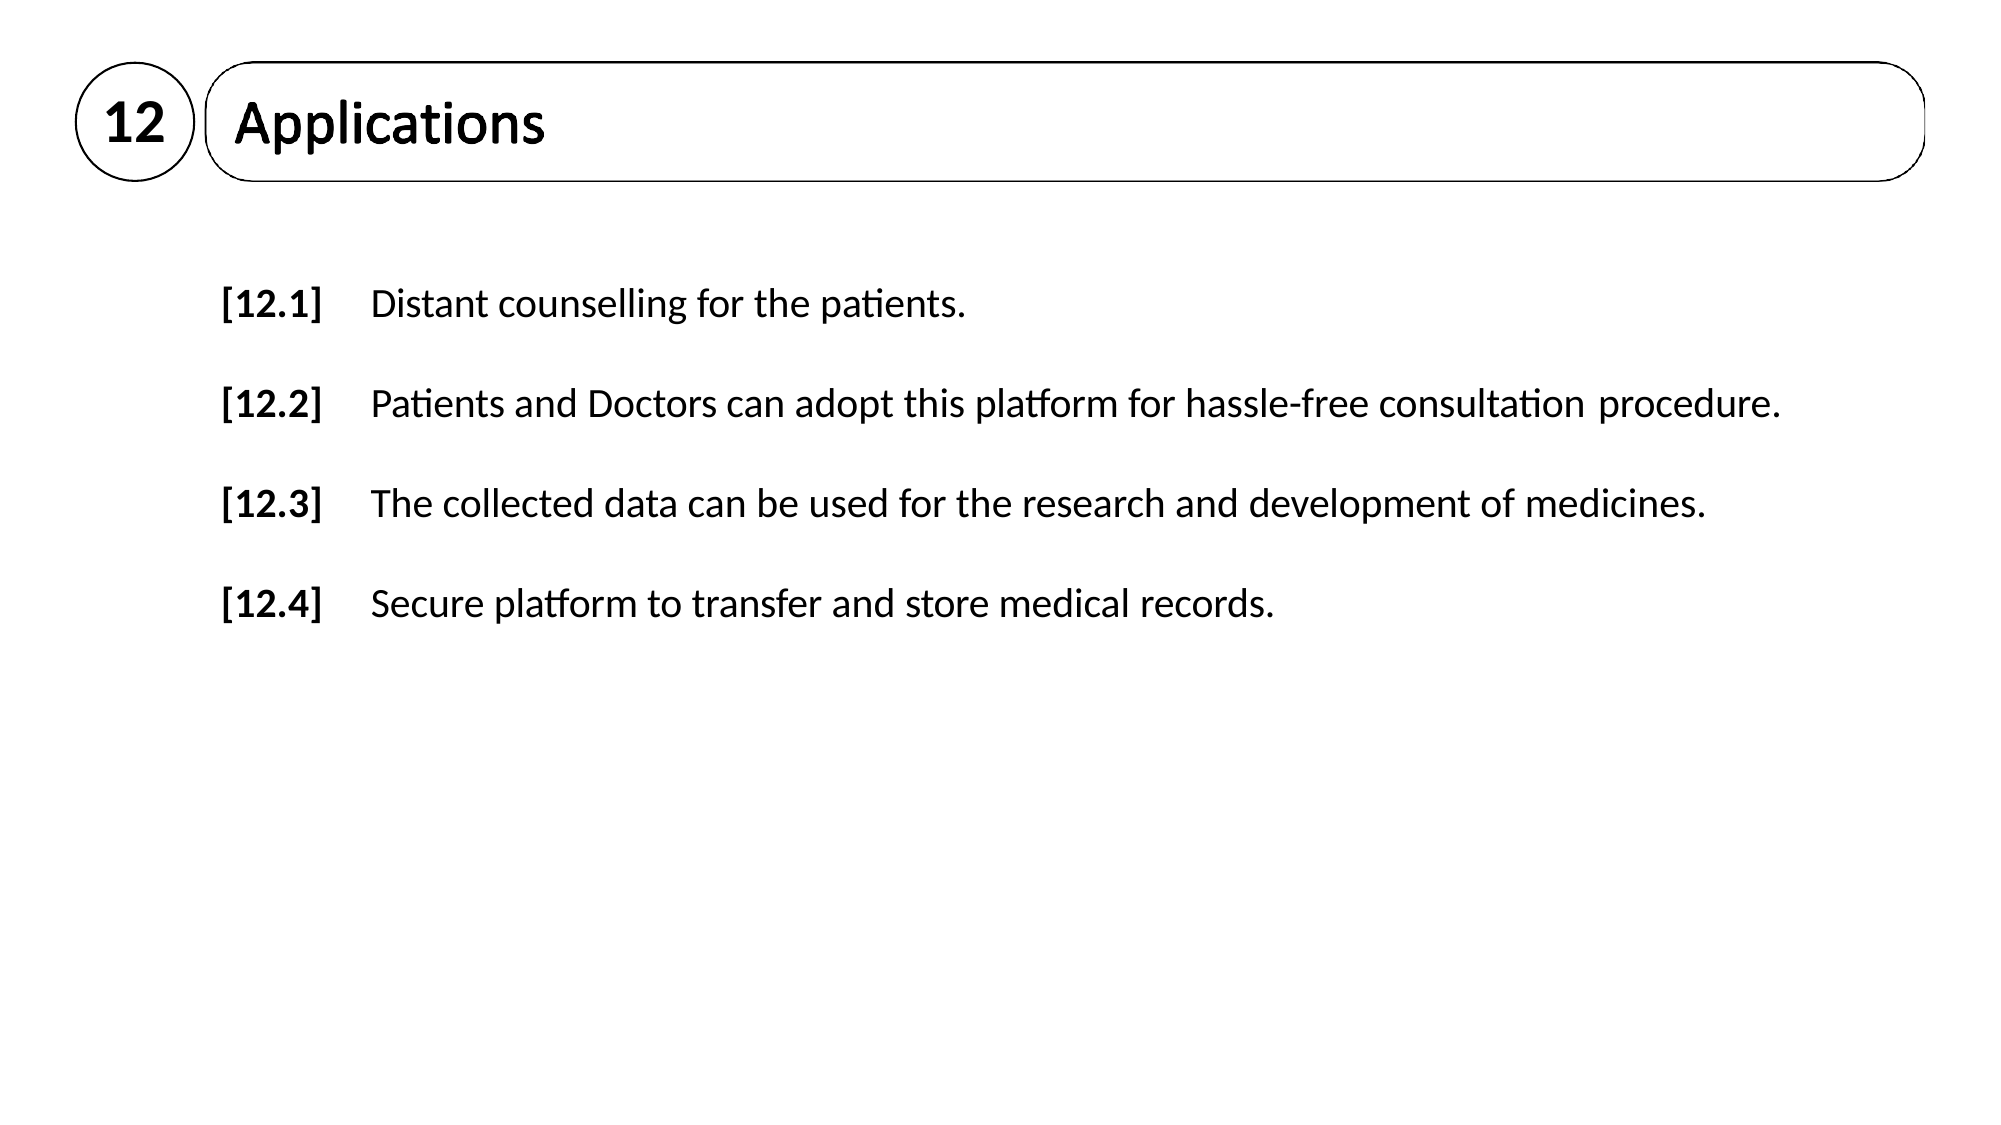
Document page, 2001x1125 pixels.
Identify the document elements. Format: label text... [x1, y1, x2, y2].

text_box [75, 62, 195, 171]
title 12 [100, 77, 169, 268]
text_box Distant counselling for the patients. [368, 273, 975, 326]
text_box Patients and Doctors can adopt this platform for hassle-free consultation procedure. [368, 373, 1796, 426]
text_box The collected data can be used for the research and development of medicines. [368, 473, 1716, 526]
text_box [12.4] [218, 573, 325, 626]
text_box [204, 61, 1926, 182]
text_box Secure platform to transfer and store medical records. [368, 573, 1288, 626]
text_box [12.1] [218, 273, 325, 326]
text_box [12.3] [218, 473, 325, 526]
text_box [12.2] [218, 373, 325, 426]
